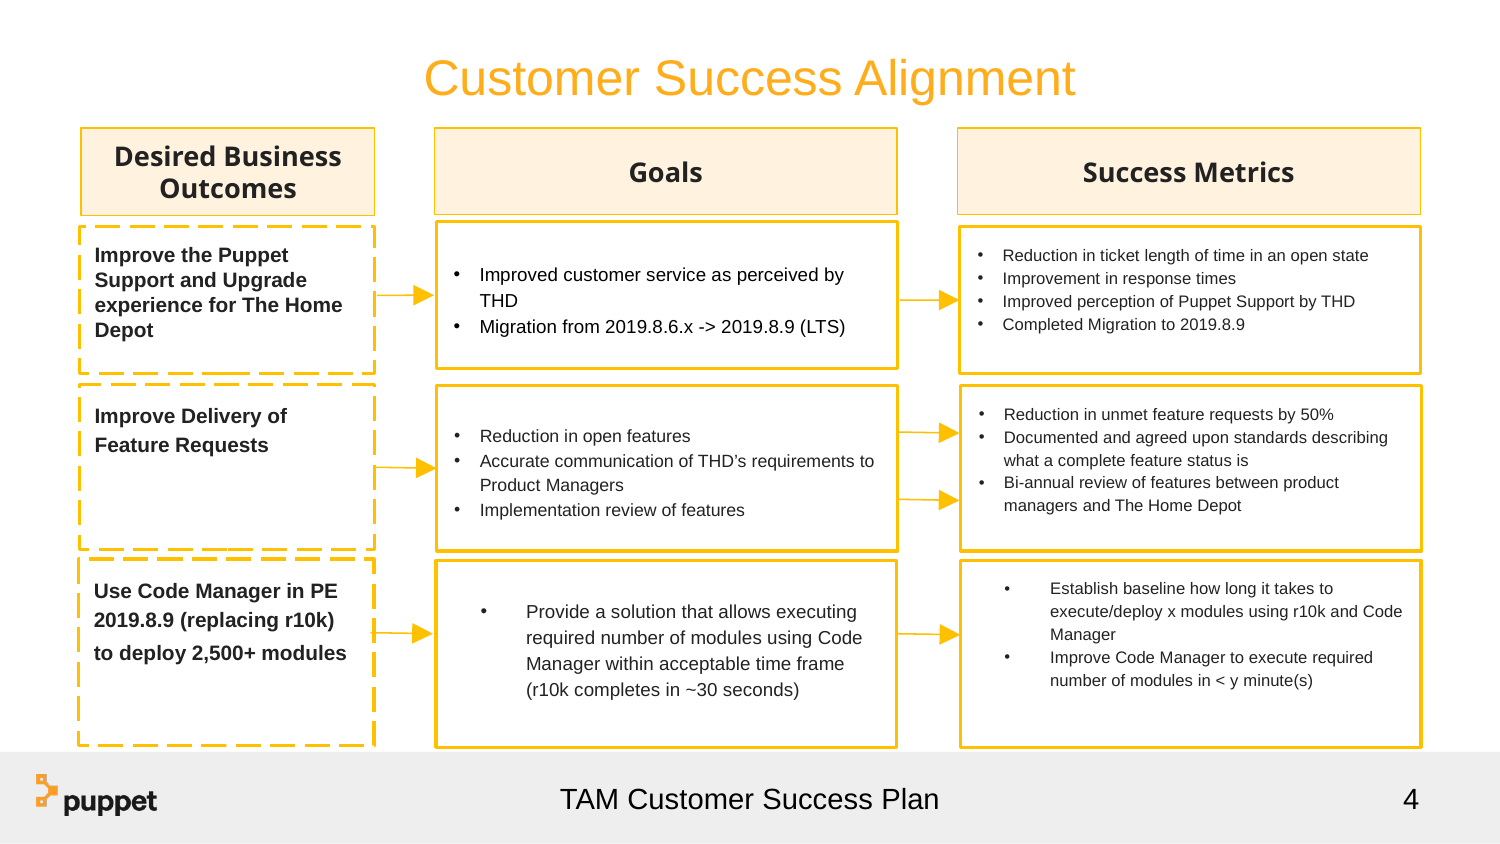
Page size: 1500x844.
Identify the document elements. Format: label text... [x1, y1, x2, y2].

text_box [78, 558, 1422, 748]
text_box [79, 127, 1422, 552]
title Customer Success Alignment [0, 0, 1500, 109]
footer TAM Customer Success Plan [0, 773, 1500, 844]
